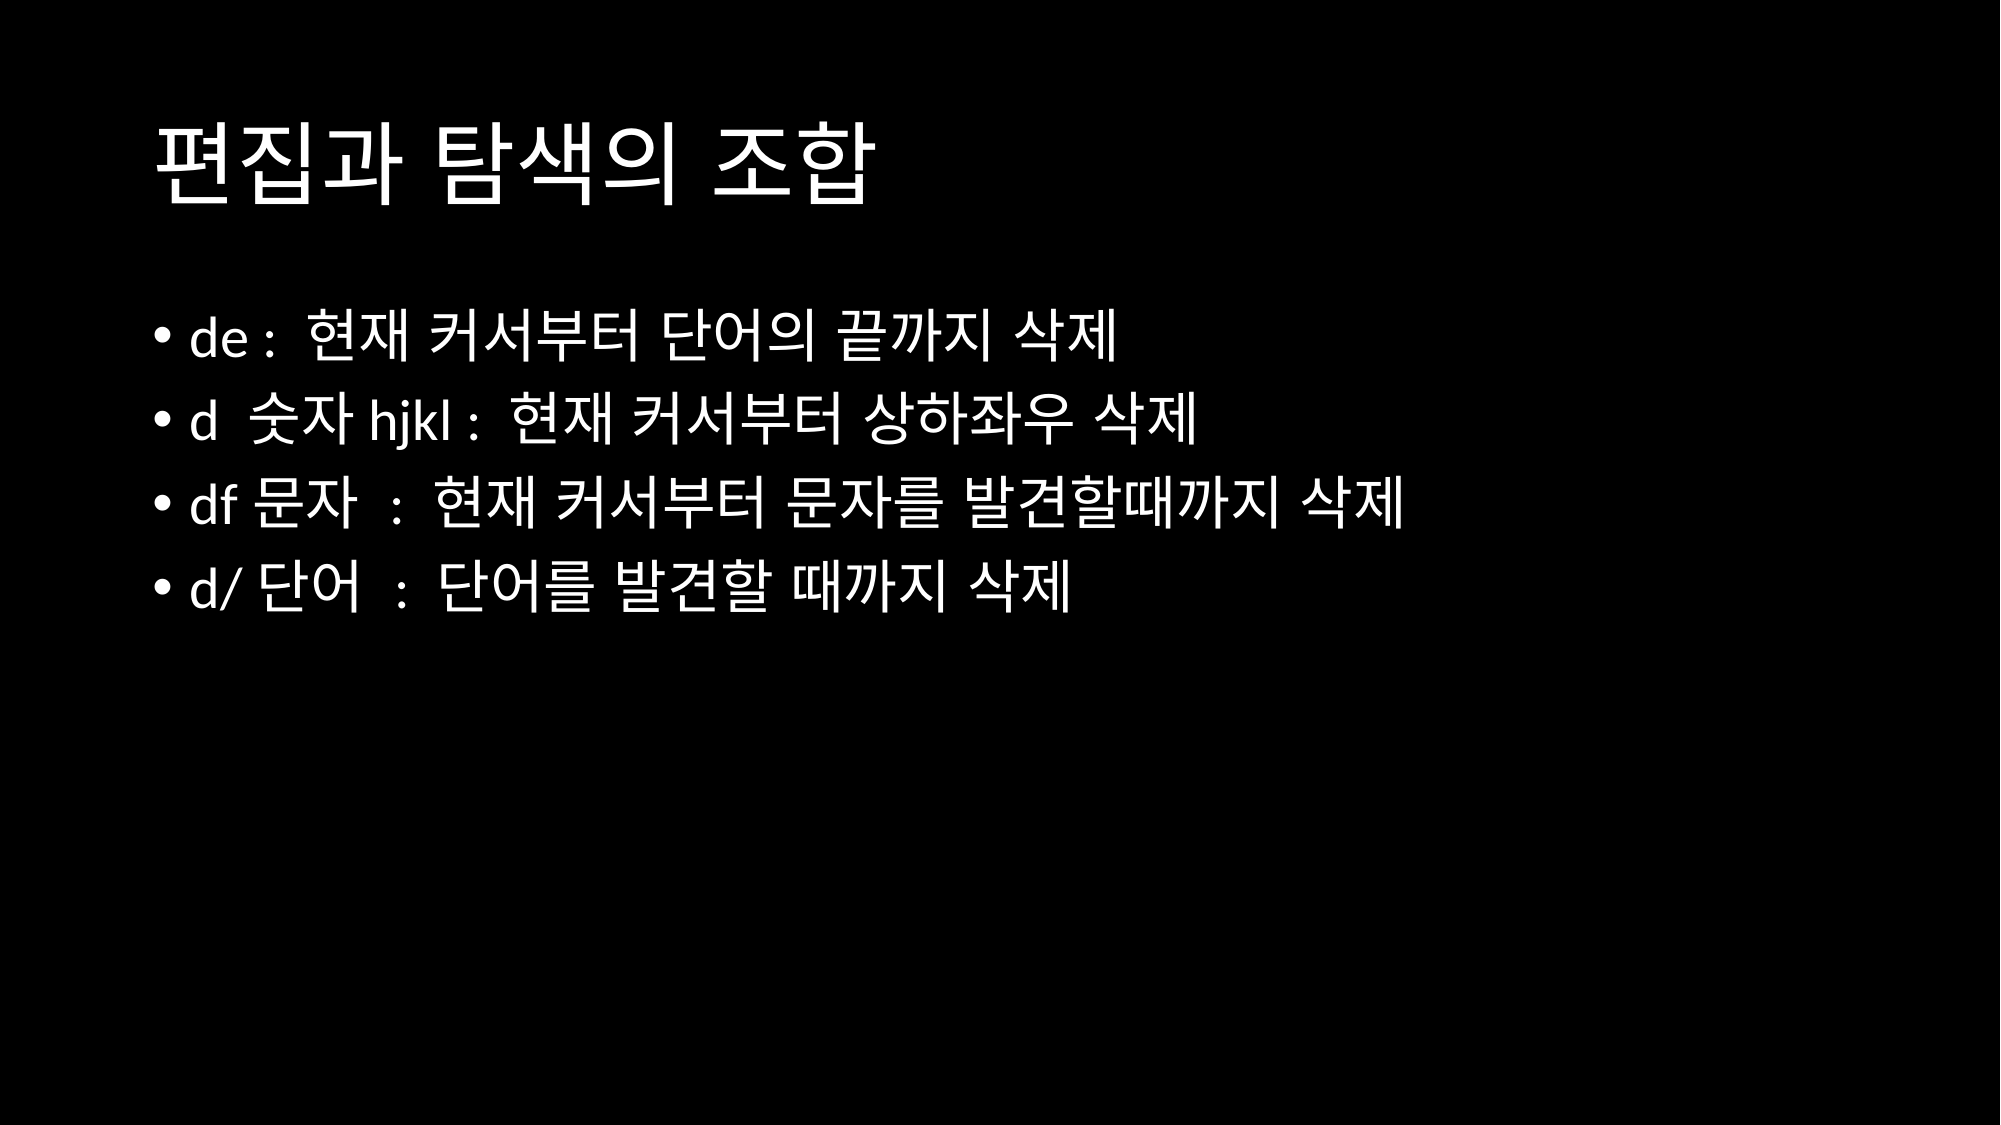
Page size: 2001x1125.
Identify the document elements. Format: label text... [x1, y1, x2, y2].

title 편집과 탐색의 조합 [137, 59, 1863, 278]
list de : 현재 커서부터 단어의 끝까지 삭제 d 숫자hjkl : 현재 커서부터 상하좌우 삭제 df문자 : 현재 커서부터 문자를 발견할때까지 삭제 d/단어 : 단어를 발견할 때까지 삭제 [137, 299, 1863, 1014]
